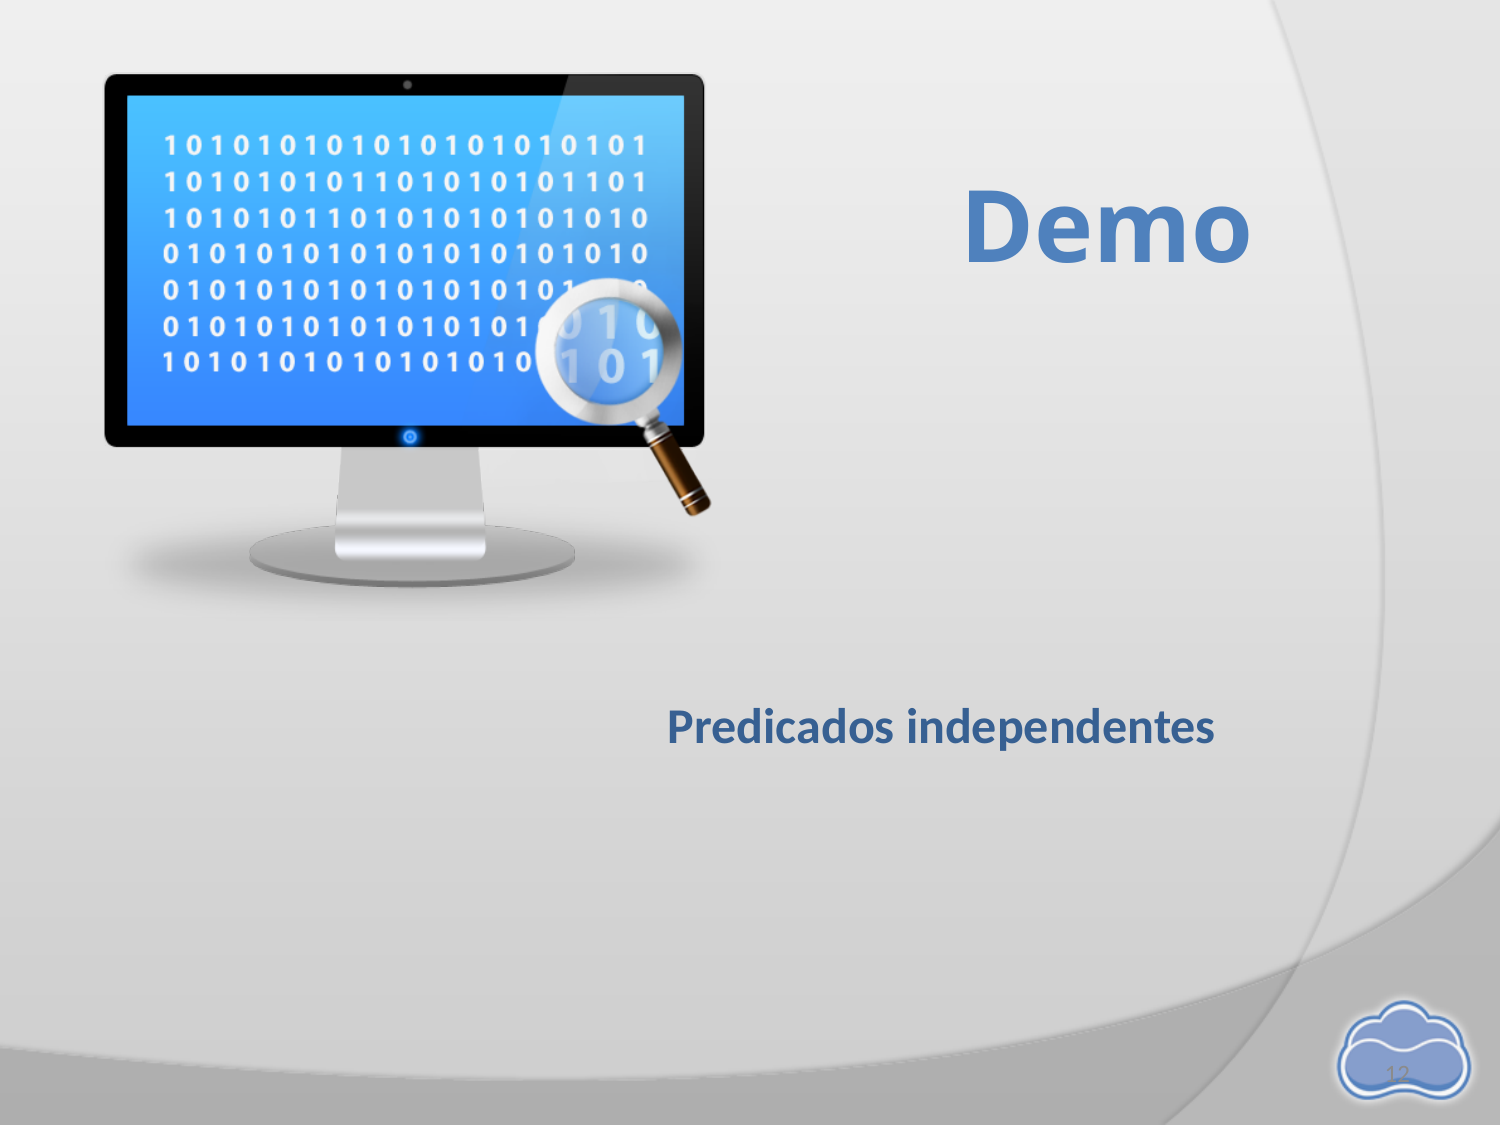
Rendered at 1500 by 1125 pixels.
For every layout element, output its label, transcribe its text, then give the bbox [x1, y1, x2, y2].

slide_number 12 [1074, 1042, 1425, 1103]
title Predicados independentes [492, 667, 1393, 761]
picture [0, 0, 1500, 1125]
